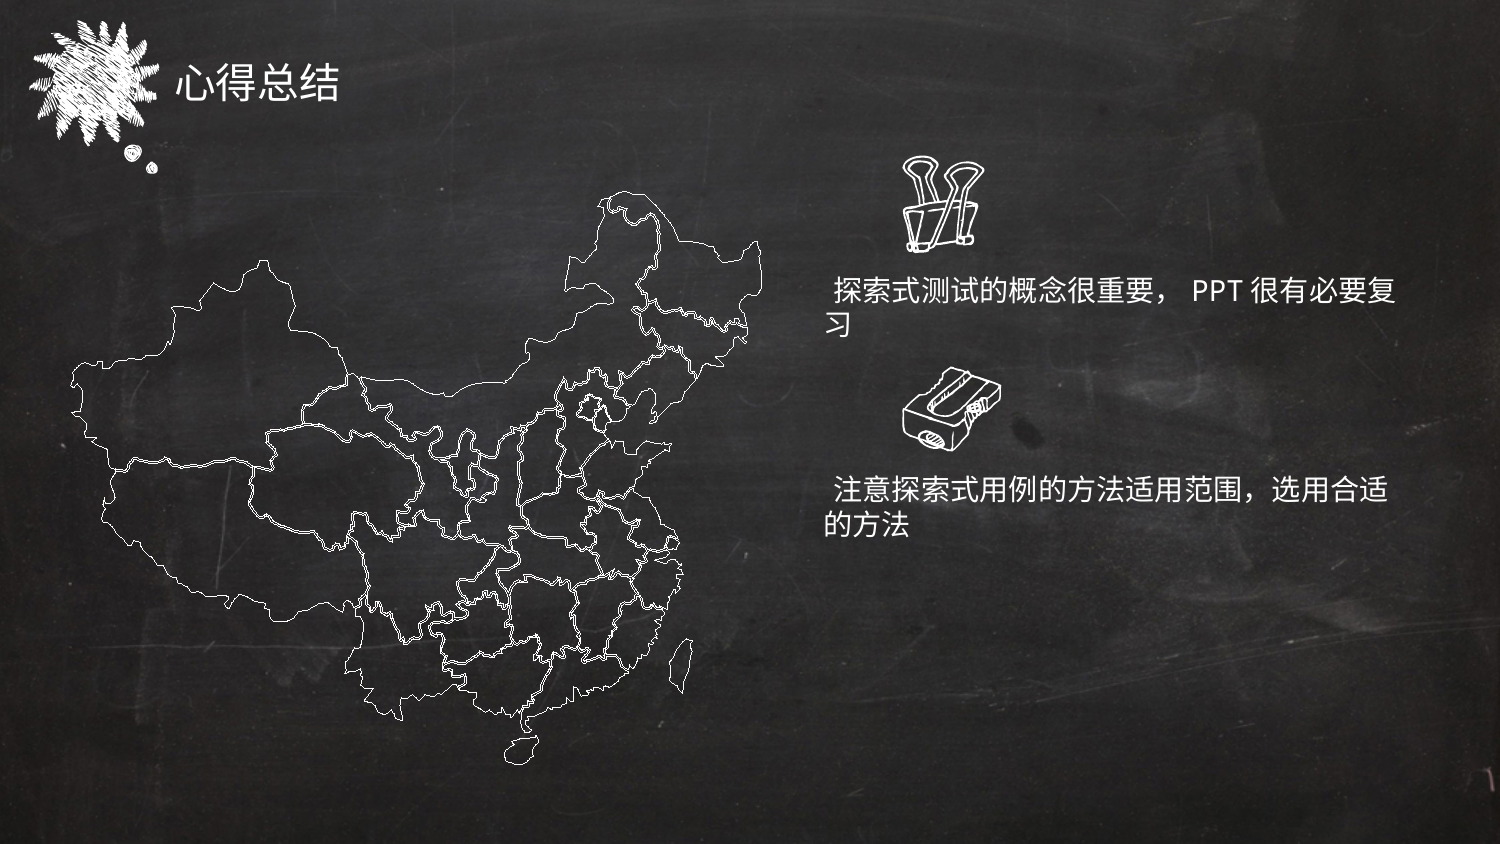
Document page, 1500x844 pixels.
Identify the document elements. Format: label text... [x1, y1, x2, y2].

picture [0, 0, 1500, 844]
text_box [902, 155, 939, 189]
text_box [808, 190, 1419, 783]
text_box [902, 366, 1002, 452]
text_box 心得总结 [163, 49, 561, 114]
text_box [29, 19, 160, 174]
text_box [943, 161, 985, 189]
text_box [70, 190, 763, 766]
